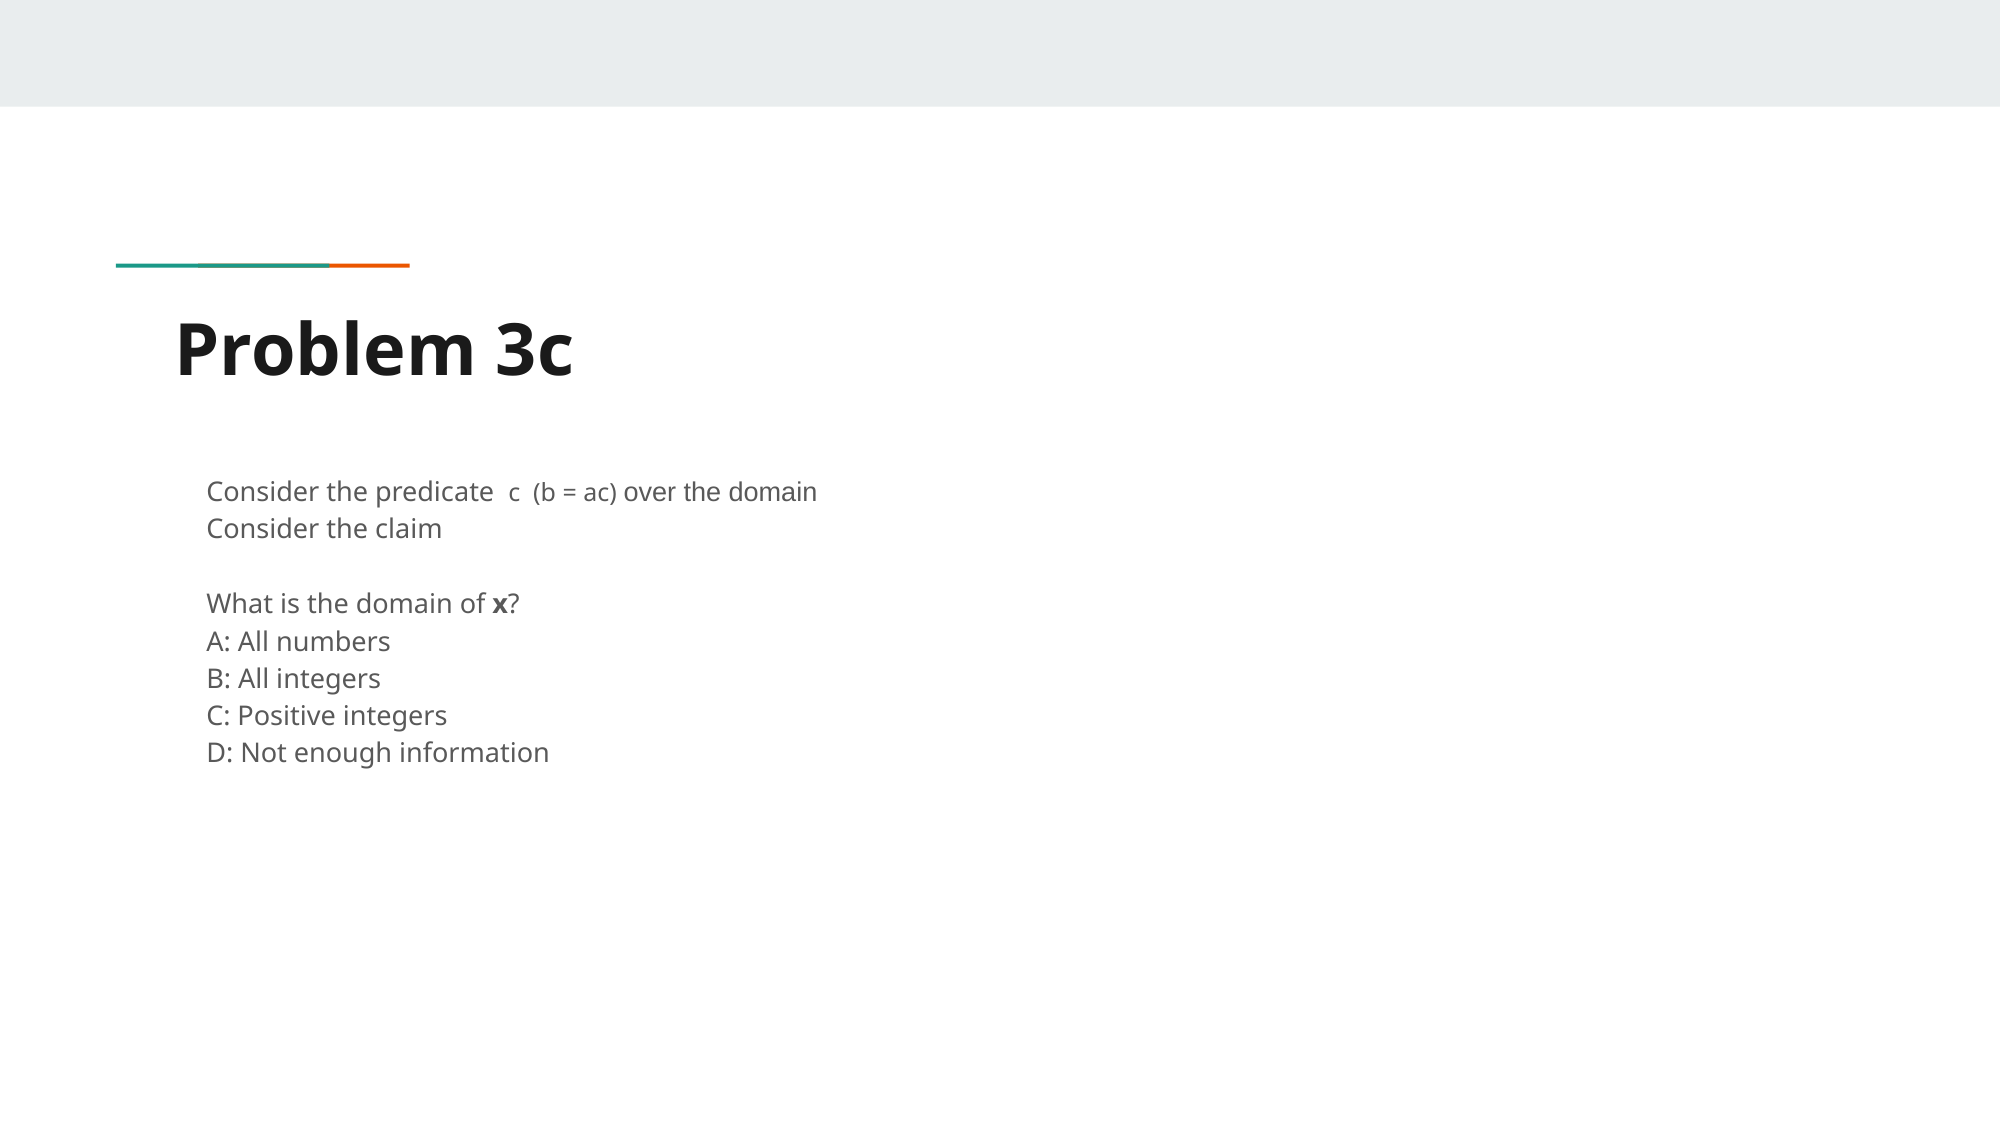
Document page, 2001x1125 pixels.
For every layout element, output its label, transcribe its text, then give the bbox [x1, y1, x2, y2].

title Problem 3c [159, 288, 1842, 406]
